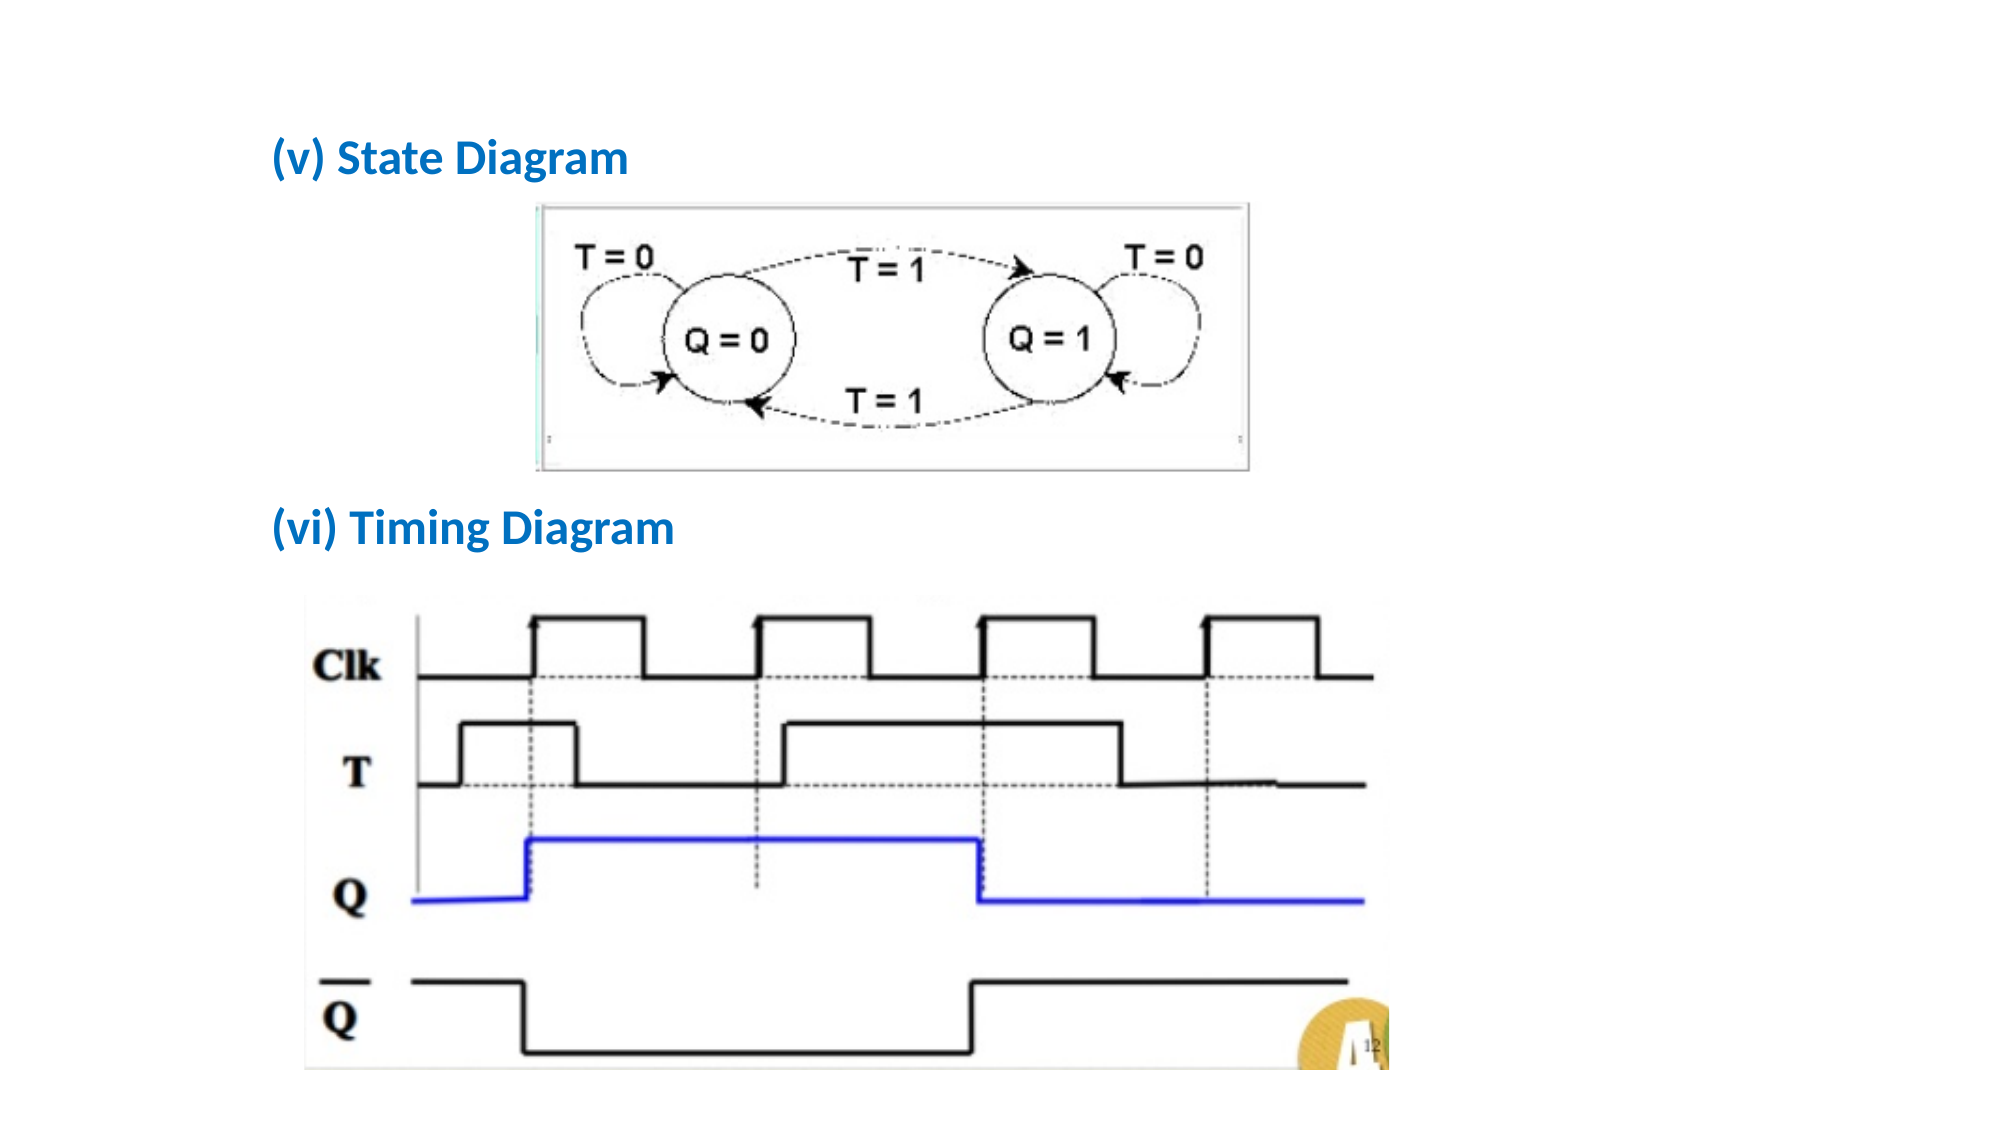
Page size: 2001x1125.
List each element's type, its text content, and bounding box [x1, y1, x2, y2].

picture [304, 595, 1390, 1070]
picture [535, 201, 1284, 485]
text_box (vi) Timing Diagram [256, 486, 1135, 562]
text_box (v) State Diagram [256, 117, 1135, 193]
